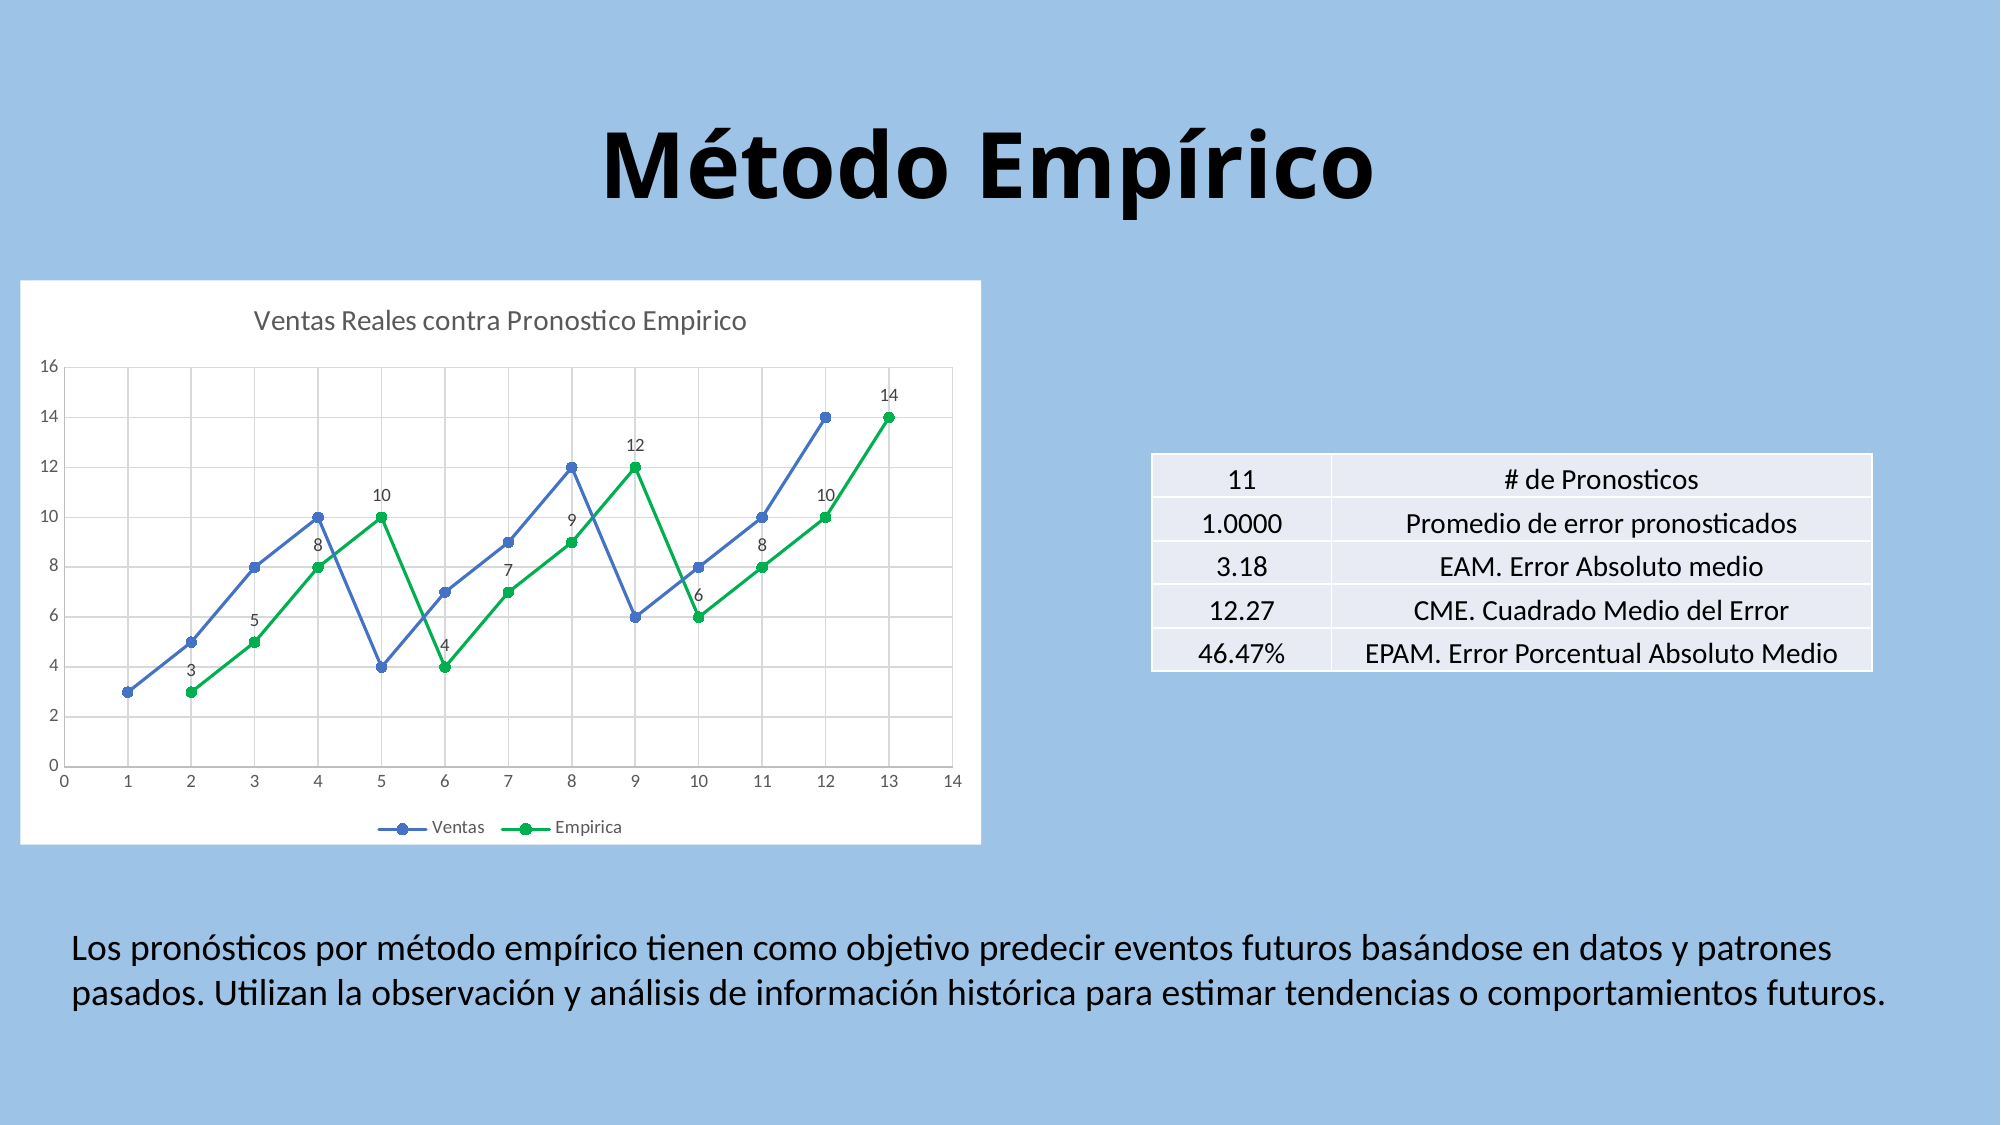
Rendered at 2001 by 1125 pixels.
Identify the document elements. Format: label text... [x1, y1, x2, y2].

chart [20, 280, 982, 845]
table_cell 3.18 [1153, 542, 1331, 583]
text_box Los pronósticos por método empírico tienen como objetivo predecir eventos futuros basándose en datos y patrones pasados. Utilizan la observación y análisis de información histórica para estimar tendencias o comportamientos futuros. [56, 915, 1989, 1020]
table_cell Promedio de error pronosticados [1332, 498, 1871, 540]
table_header 11 [1153, 455, 1331, 496]
table_cell 12.27 [1153, 585, 1331, 627]
table_cell EPAM. Error Porcentual Absoluto Medio [1332, 629, 1871, 670]
table_cell EAM. Error Absoluto medio [1332, 542, 1871, 583]
table_header # de Pronosticos [1332, 455, 1871, 496]
table_cell 1.0000 [1153, 498, 1331, 540]
table_cell CME. Cuadrado Medio del Error [1332, 585, 1871, 627]
title Método Empírico [137, 59, 1863, 278]
table_cell 46.47% [1153, 629, 1331, 670]
